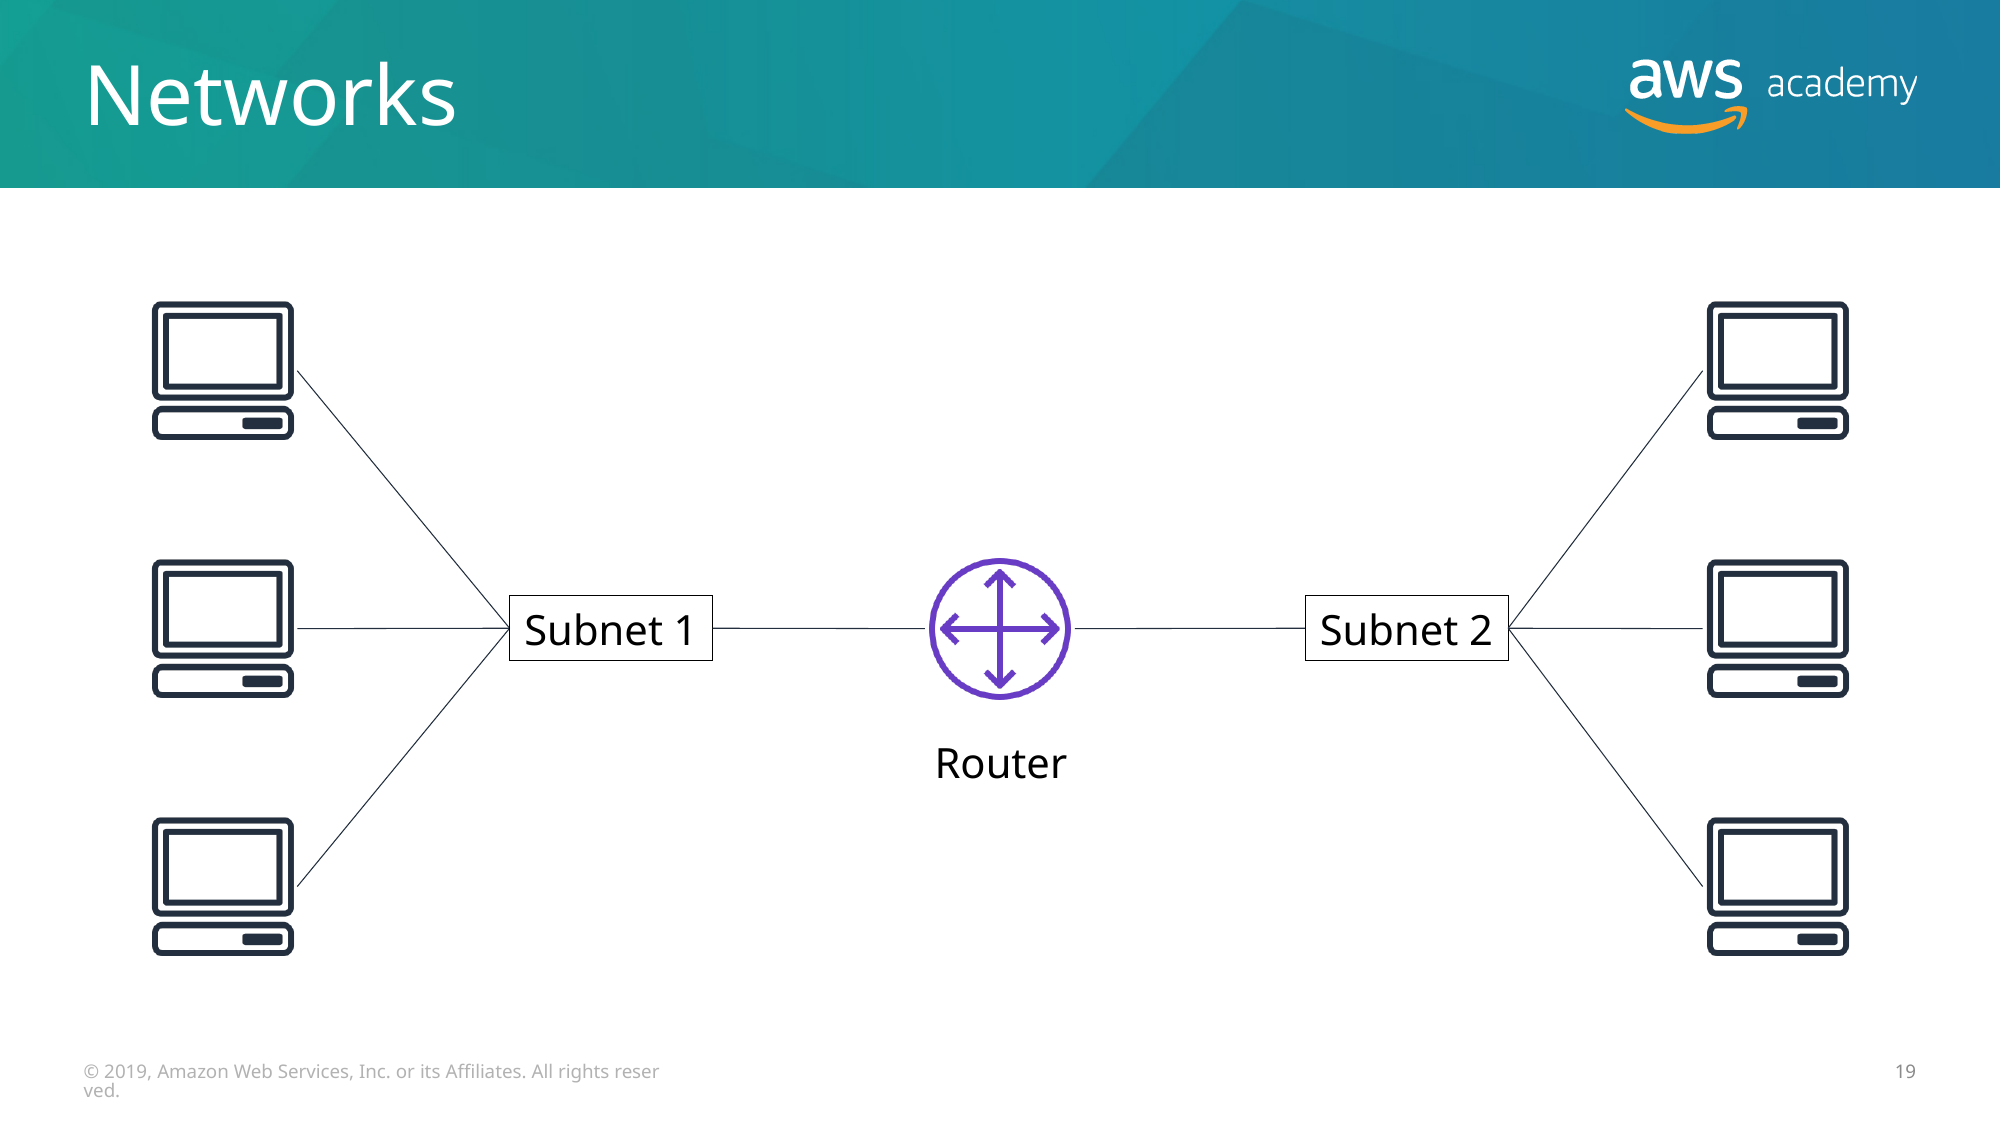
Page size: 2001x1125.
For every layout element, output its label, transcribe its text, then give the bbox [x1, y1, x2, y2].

footer © 2019, Amazon Web Services, Inc. or its Affiliates. All rights reserved. [68, 1042, 682, 1103]
title Networks [68, 59, 1551, 138]
picture [0, 0, 2000, 188]
slide_number 19 [1481, 1042, 1932, 1103]
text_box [147, 295, 1853, 962]
